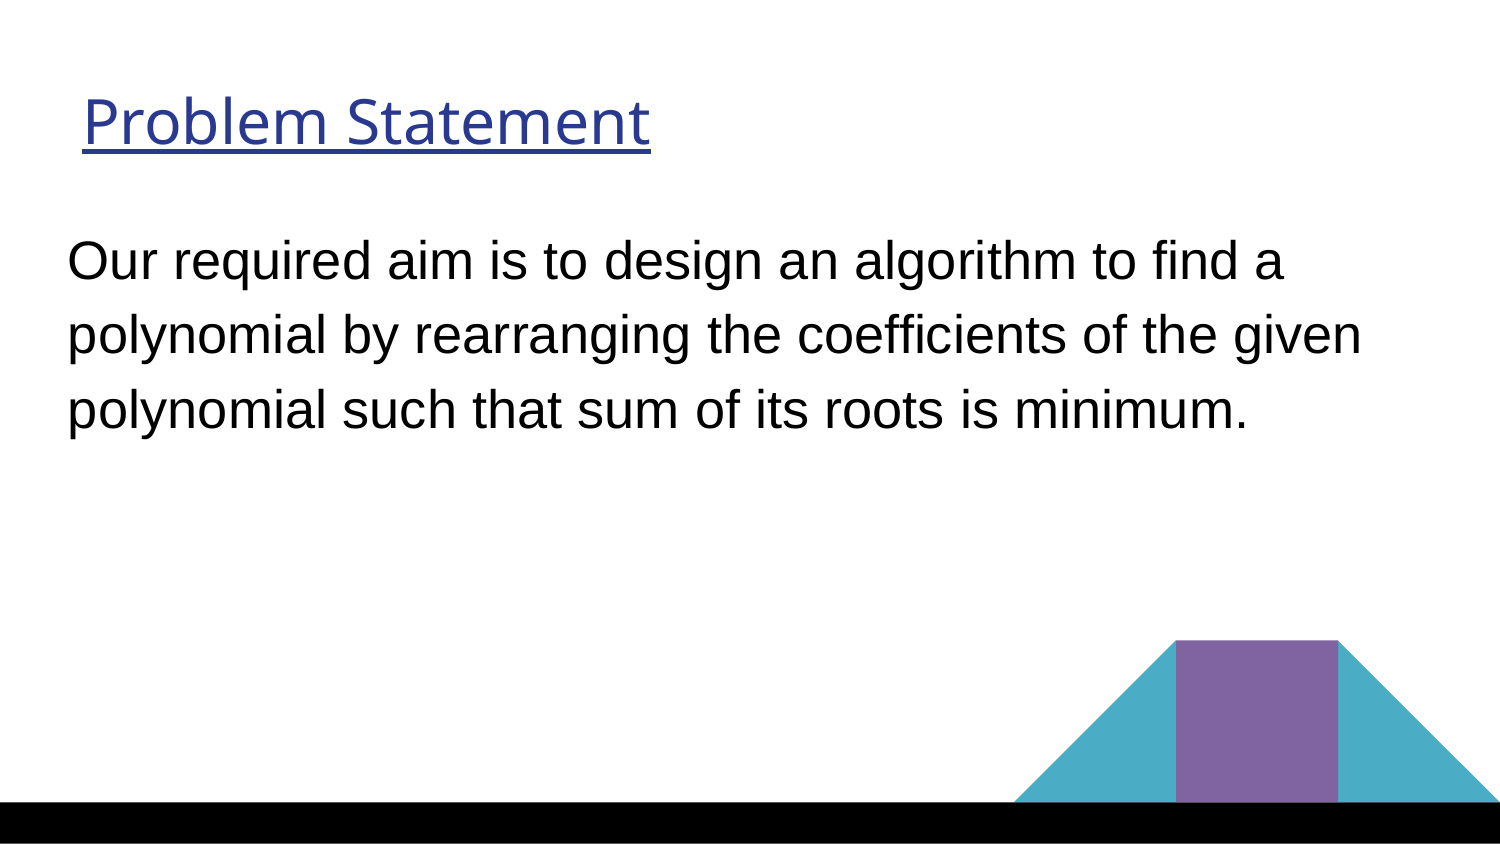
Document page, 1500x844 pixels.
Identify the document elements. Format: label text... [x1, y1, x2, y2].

text_box Our required aim is to design an algorithm to find a polynomial by rearranging the coefficients of the given polynomial such that sum of its roots is minimum. [51, 201, 1449, 750]
text_box Problem Statement [51, 67, 1449, 167]
